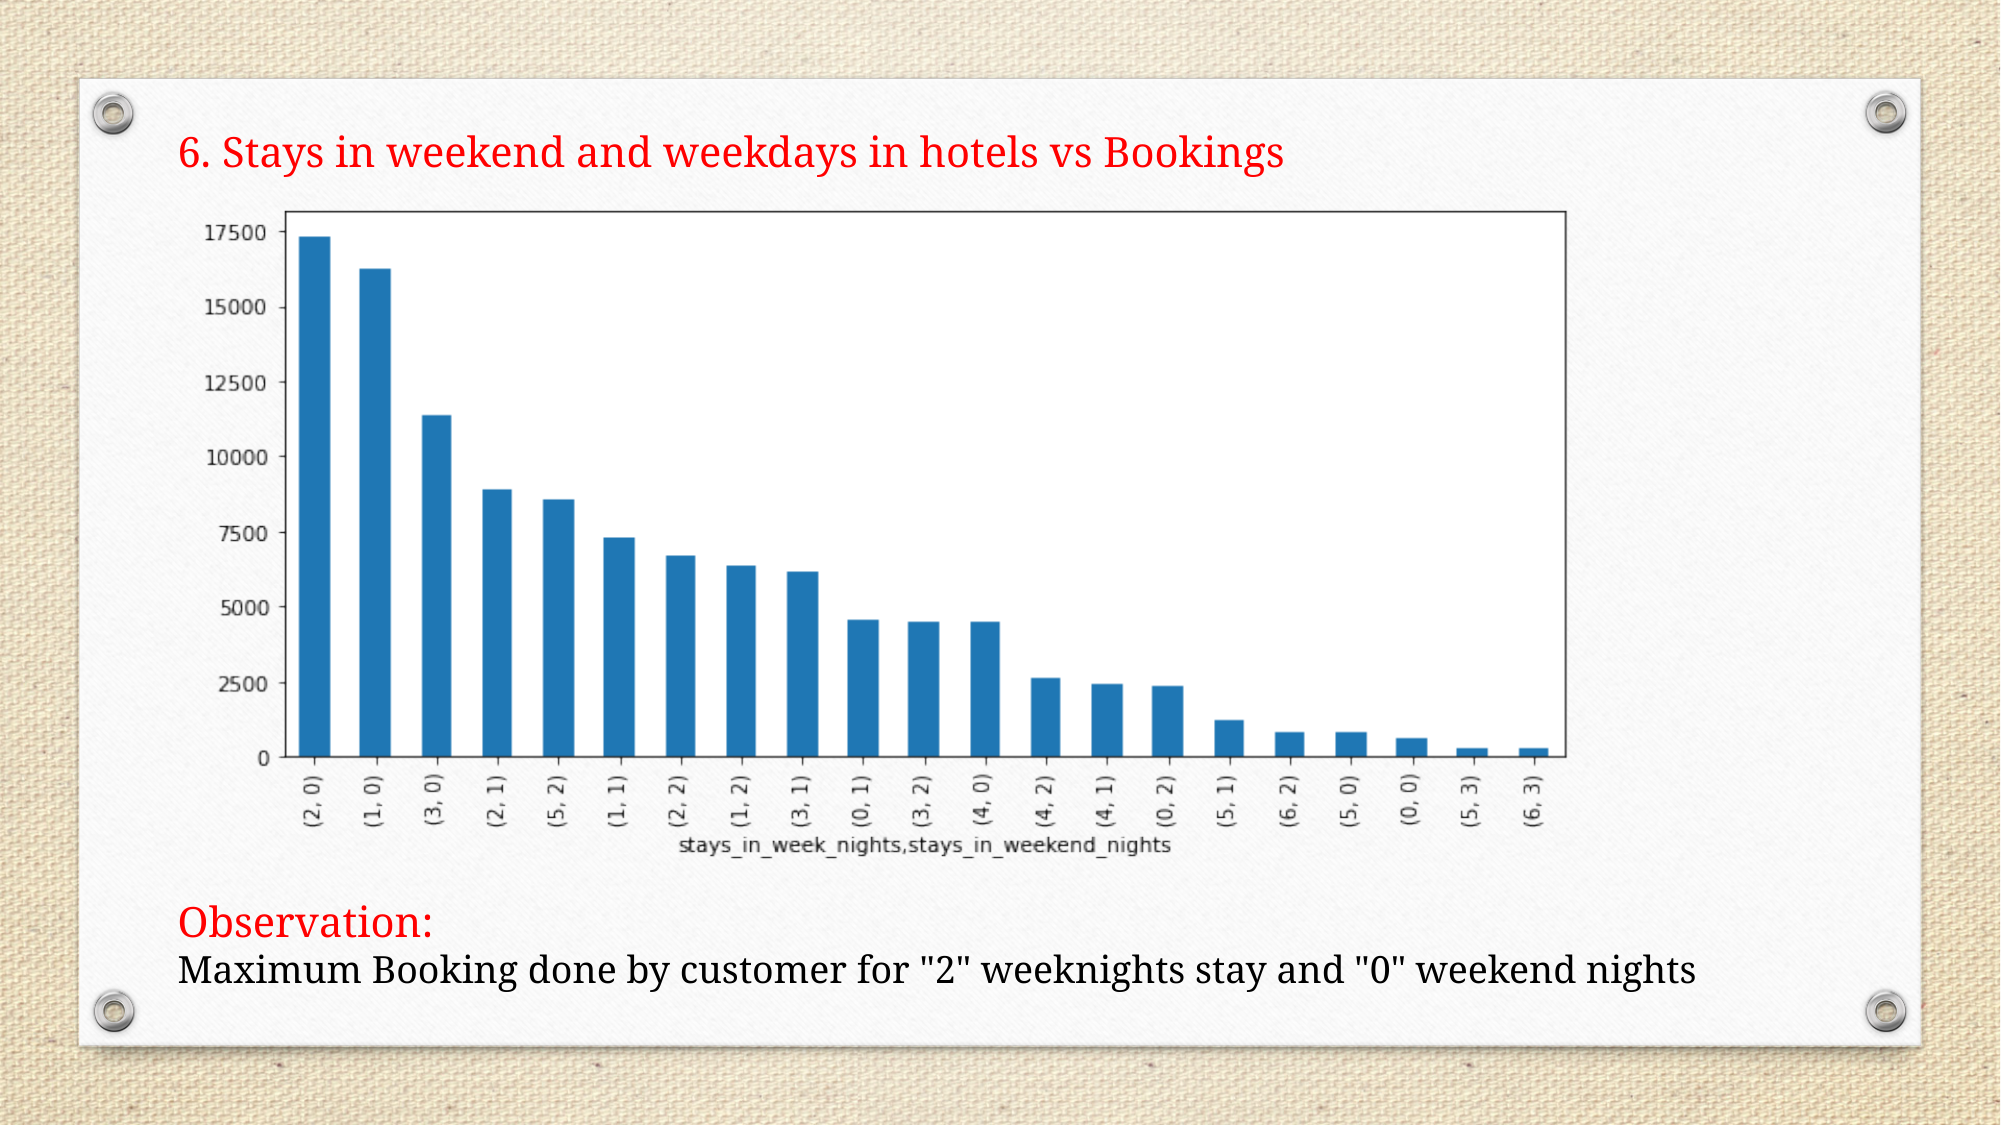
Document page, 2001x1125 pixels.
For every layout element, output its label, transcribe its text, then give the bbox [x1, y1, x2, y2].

picture [0, 0, 2001, 1125]
text_box 6. Stays in weekend and weekdays in hotels vs Bookings Observation: Maximum Booking done by customer for "2" weeknights stay and "0" weekend nights [162, 118, 1849, 1043]
